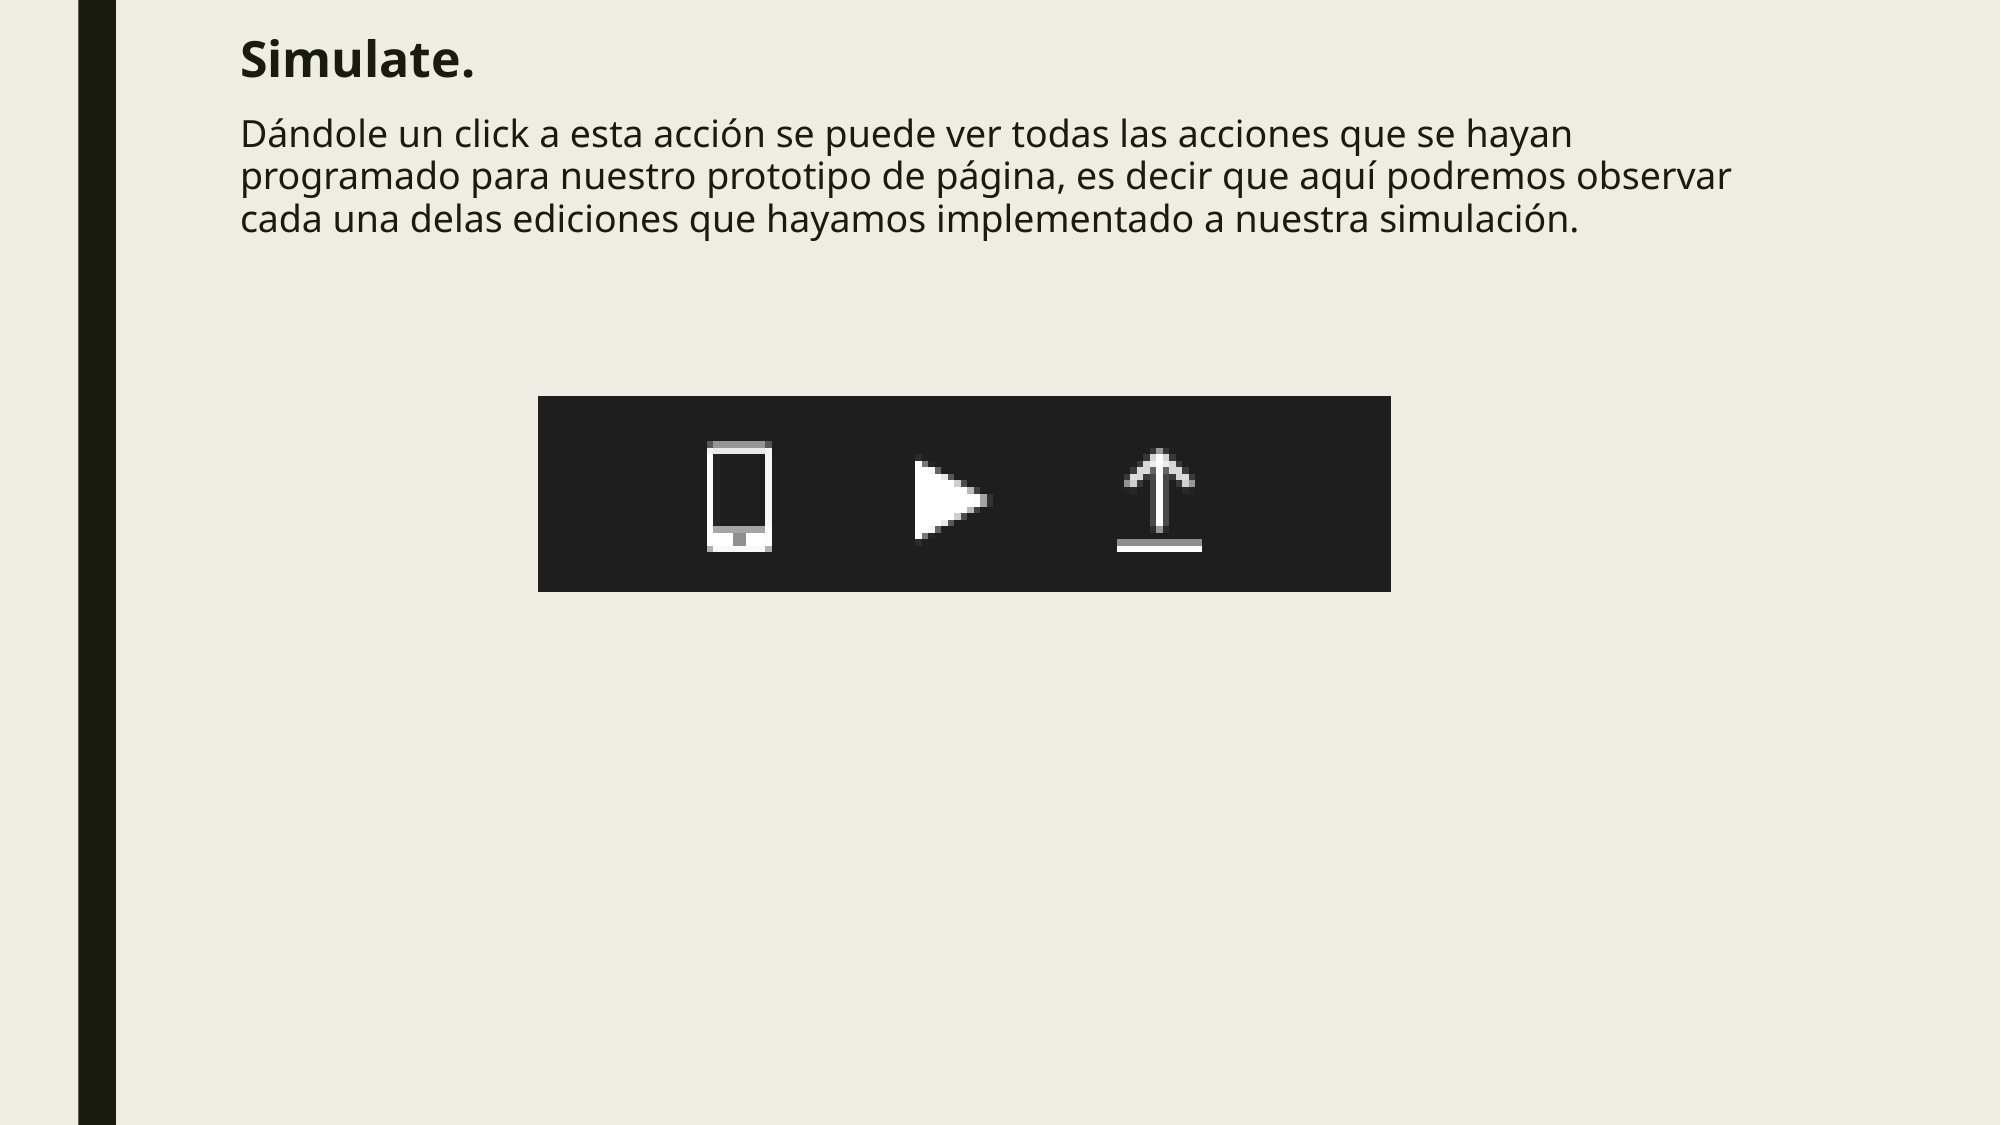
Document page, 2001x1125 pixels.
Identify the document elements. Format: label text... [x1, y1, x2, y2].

list Simulate. Dándole un click a esta acción se puede ver todas las acciones que se hayan programado para nuestro prototipo de página, es decir que aquí podremos observar cada una delas ediciones que hayamos implementado a nuestra simulación. [225, 24, 1800, 963]
picture [538, 396, 1391, 592]
